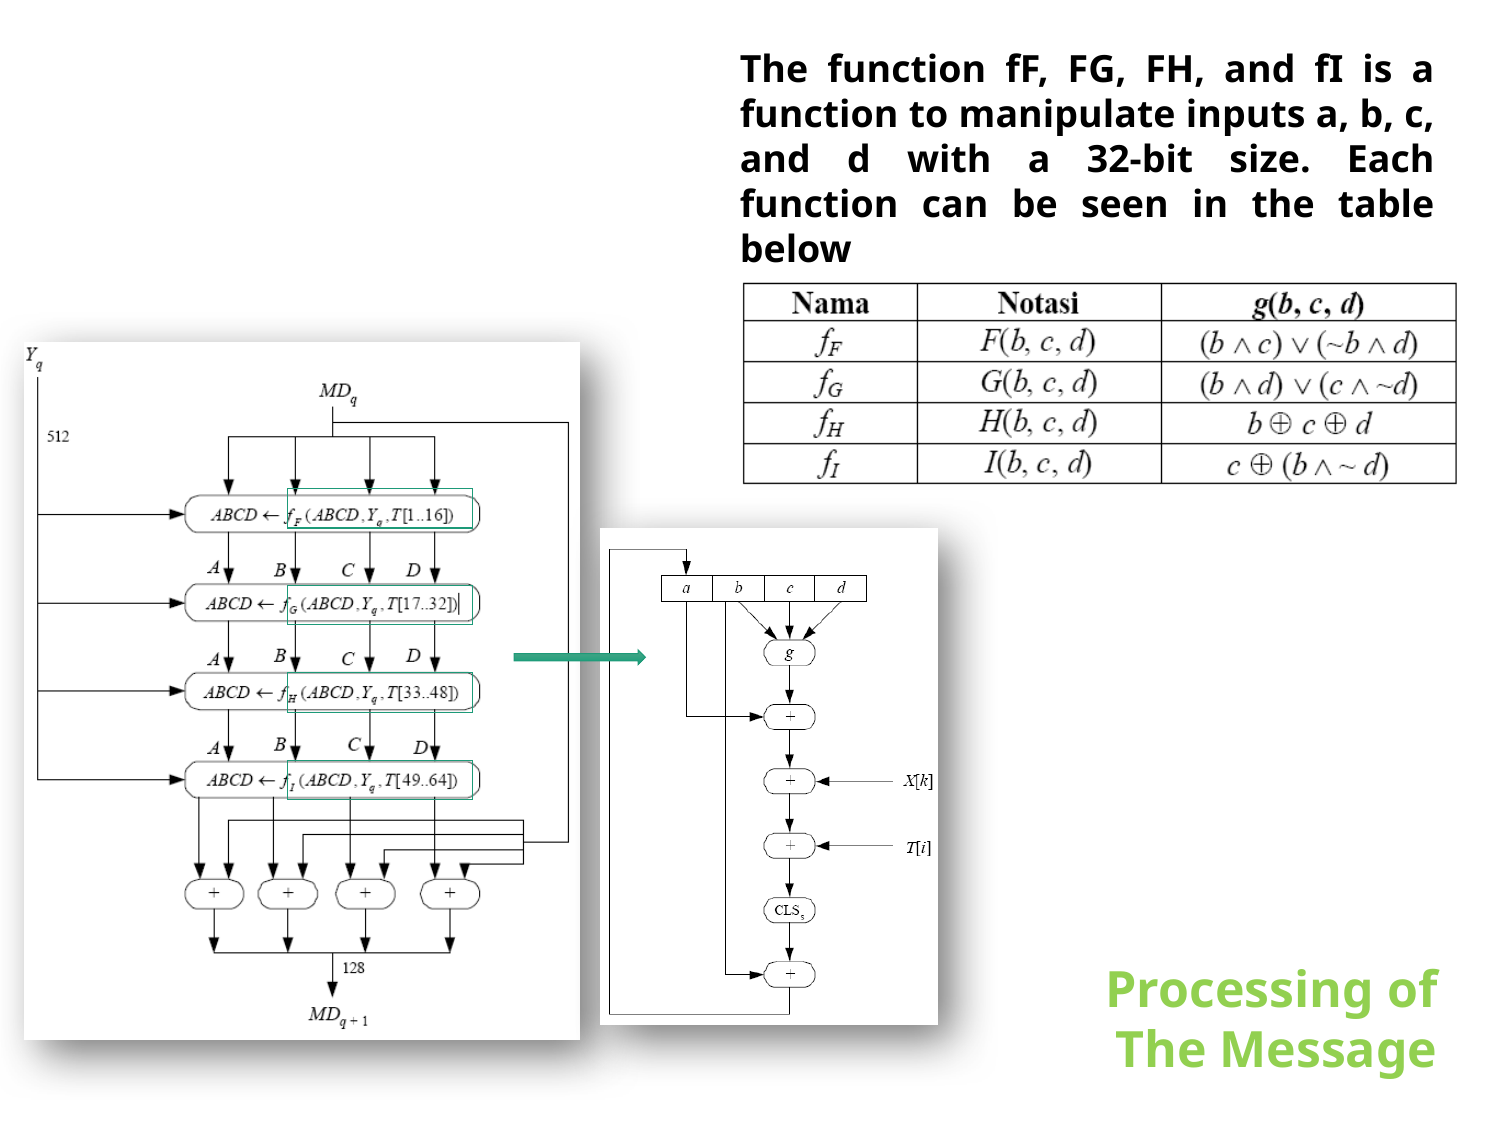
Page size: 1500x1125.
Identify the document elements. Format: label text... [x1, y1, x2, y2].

picture [599, 527, 938, 1025]
text_box The function fF, FG, FH, and fI is a function to manipulate inputs a, b, c, and d with a 32-bit size. Each function can be seen in the table below [725, 37, 1450, 278]
picture [24, 342, 580, 1040]
text_box [580, 653, 599, 662]
picture [737, 274, 1463, 488]
text_box Processing of The Message [1062, 949, 1452, 1085]
